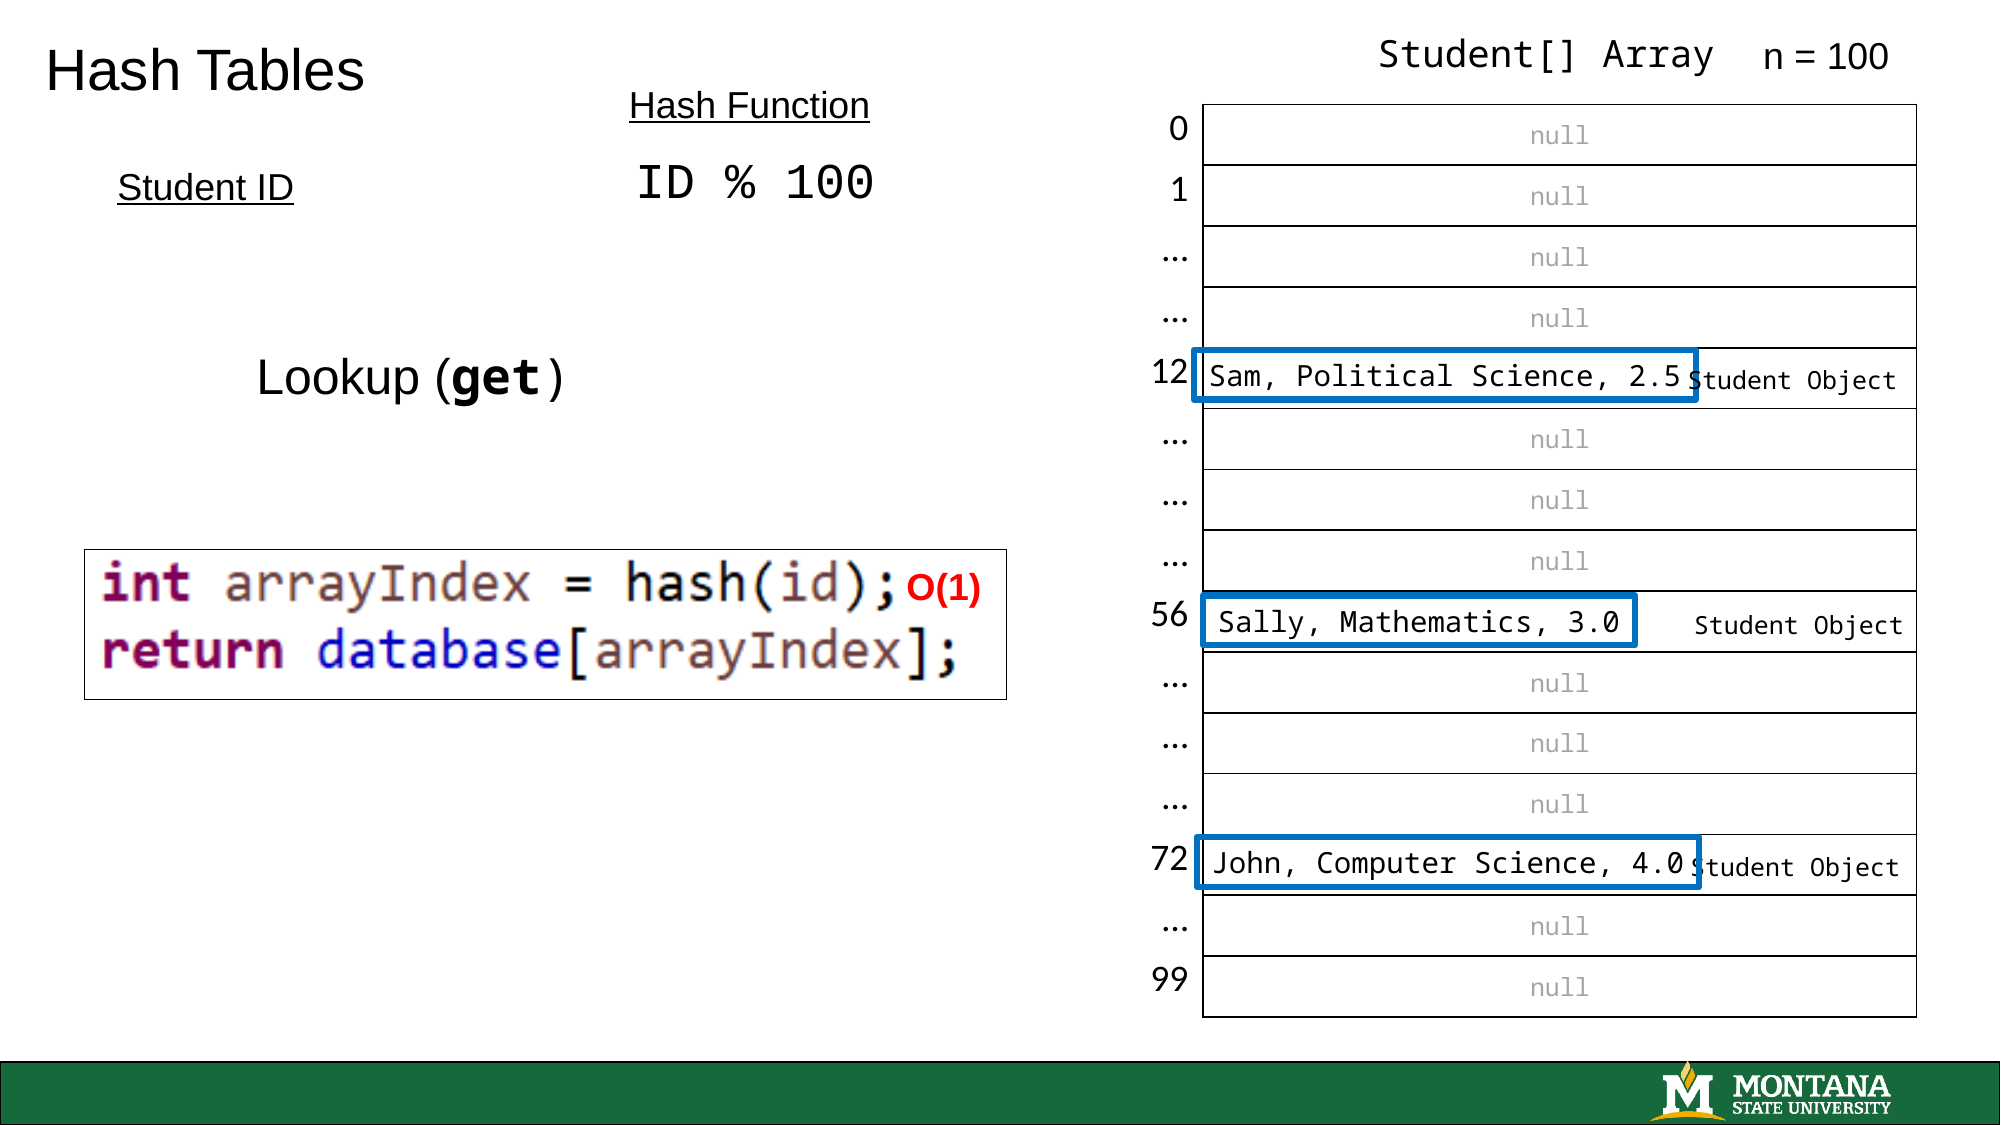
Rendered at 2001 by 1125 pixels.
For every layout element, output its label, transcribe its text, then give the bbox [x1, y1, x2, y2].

table_cell … [1075, 287, 1202, 348]
table_cell [1204, 349, 1916, 408]
table_cell … [1075, 409, 1202, 469]
text_box Student ID [102, 155, 310, 216]
table_cell [1204, 592, 1916, 651]
table_cell [1204, 835, 1916, 894]
table_cell null [1204, 531, 1916, 590]
text_box Student[] Array [1362, 22, 1730, 82]
table_cell … [1075, 652, 1202, 713]
table_cell 56 [1075, 591, 1202, 652]
table_cell null [1204, 288, 1916, 347]
table_cell null [1204, 409, 1916, 469]
table_cell null [1204, 774, 1916, 834]
text_box ID % 100 [620, 141, 890, 217]
text_box n = 100 [1748, 24, 1904, 85]
text_box Sally, Mathematics, 3.0 [1202, 595, 1635, 646]
table_cell null [1204, 166, 1916, 225]
text_box Student Object [1675, 844, 1915, 889]
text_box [1892, 1060, 2000, 1125]
picture [1649, 1060, 1892, 1122]
table_cell … [1075, 774, 1202, 834]
table_cell … [1075, 530, 1202, 591]
table_cell null [1204, 896, 1916, 955]
table_cell 99 [1075, 956, 1202, 1017]
table_header null [1204, 105, 1916, 164]
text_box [0, 1060, 1647, 1125]
text_box Student Object [1679, 602, 1919, 647]
text_box Student Object [1672, 356, 1912, 402]
text_box Hash Function [614, 74, 886, 134]
table_cell … [1075, 895, 1202, 956]
table_cell null [1204, 714, 1916, 773]
table_cell null [1204, 957, 1916, 1016]
text_box Sam, Political Science, 2.5 [1193, 349, 1696, 400]
text_box Lookup (get) [241, 337, 586, 413]
table_cell 12 [1075, 348, 1202, 409]
table_cell null [1204, 470, 1916, 529]
table_cell … [1075, 226, 1202, 287]
text_box Hash Tables [30, 24, 381, 110]
text_box John, Computer Science, 4.0 [1196, 837, 1699, 887]
table_cell null [1204, 653, 1916, 712]
table_cell 1 [1075, 165, 1202, 226]
table_header 0 [1075, 104, 1202, 165]
table_cell null [1204, 227, 1916, 286]
table_cell … [1075, 713, 1202, 774]
table_cell … [1075, 469, 1202, 530]
picture [84, 549, 1008, 700]
table_cell 72 [1075, 834, 1202, 895]
